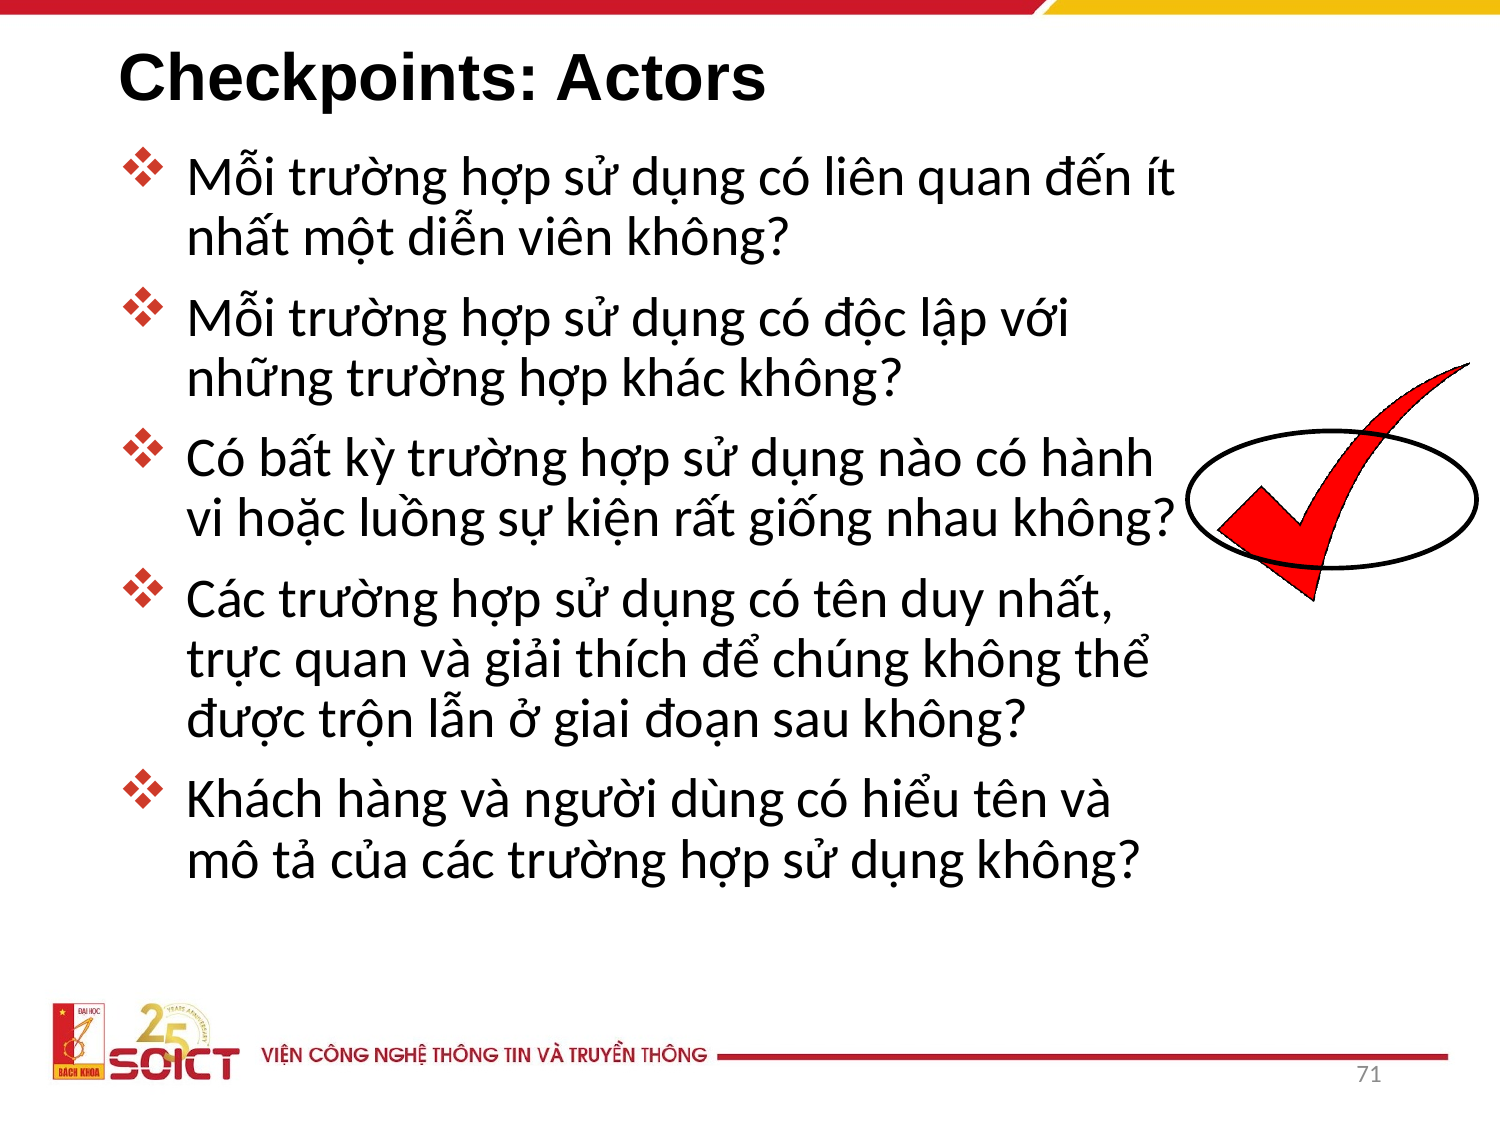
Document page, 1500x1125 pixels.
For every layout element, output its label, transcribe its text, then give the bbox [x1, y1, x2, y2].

picture [0, 0, 1500, 1125]
title Checkpoints: Actors [103, 18, 1397, 140]
text_box [1187, 458, 1216, 541]
text_box [1470, 479, 1477, 520]
slide_number 71 [1059, 1042, 1397, 1103]
list Mỗi trường hợp sử dụng có liên quan đến ít nhất một diễn viên không? Mỗi trường hợp sử dụng có độc lập với những trường hợp khác không? Có bất kỳ trường hợp sử dụng nào có hành vi hoặc luồng sự kiện rất giống nhau không? Các trường hợp sử dụng có tên duy nhất, trực quan và giải thích để chúng không thể được trộn lẫn ở giai đoạn sau không? Khách hàng và người dùng có hiểu tên và mô tả của các trường hợp sử dụng không? [103, 139, 1200, 989]
